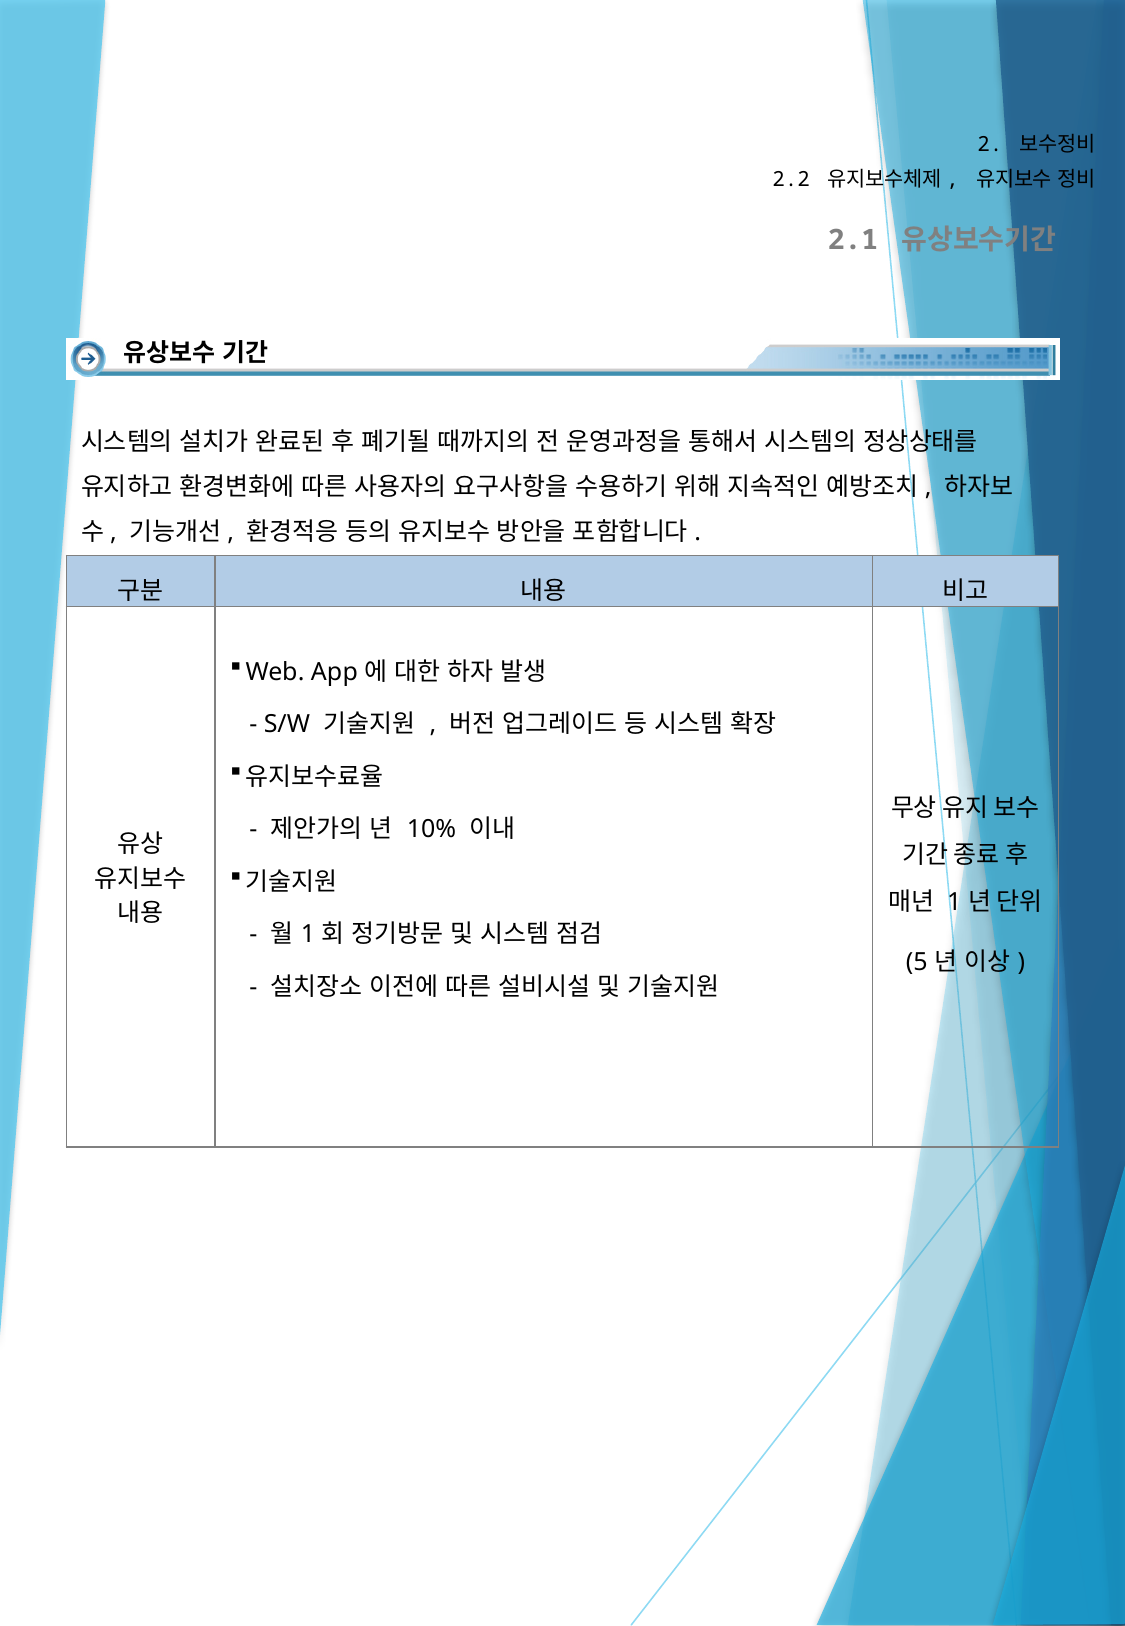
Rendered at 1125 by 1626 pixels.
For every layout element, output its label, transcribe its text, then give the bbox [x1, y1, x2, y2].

table_cell 유상 유지보수 내용 [67, 607, 214, 1146]
text_box 시스템의 설치가 완료된 후 폐기될 때까지의 전 운영과정을 통해서 시스템의 정상상태를 유지하고 환경변화에 따른 사용자의 요구사항을 수용하기 위해 지속적인 예방조치, 하자보수, 기능개선, 환경적응 등의 유지보수 방안을 포함합니다. [66, 403, 1059, 553]
subtitle 2.1 유상보수기간 [78, 214, 1072, 264]
table_header 구분 [67, 556, 214, 606]
text_box 2. 보수정비 2.2 유지보수체제, 유지보수 정비 [711, 130, 1096, 191]
table_header 내용 [216, 556, 872, 606]
table_header 비고 [873, 556, 1058, 606]
table_cell Web. App에 대한 하자 발생 - S/W 기술지원 , 버전 업그레이드 등 시스템 확장 유지보수료율 - 제안가의 년 10% 이내 기술지원 - 월1회 정기방문 및 시스템 점검 - 설치장소 이전에 따른 설비시설 및 기술지원 [216, 607, 872, 1146]
table_cell 무상 유지 보수 기간 종료 후 매년 1년 단위 (5년 이상) [873, 607, 1058, 1146]
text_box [65, 328, 1060, 381]
